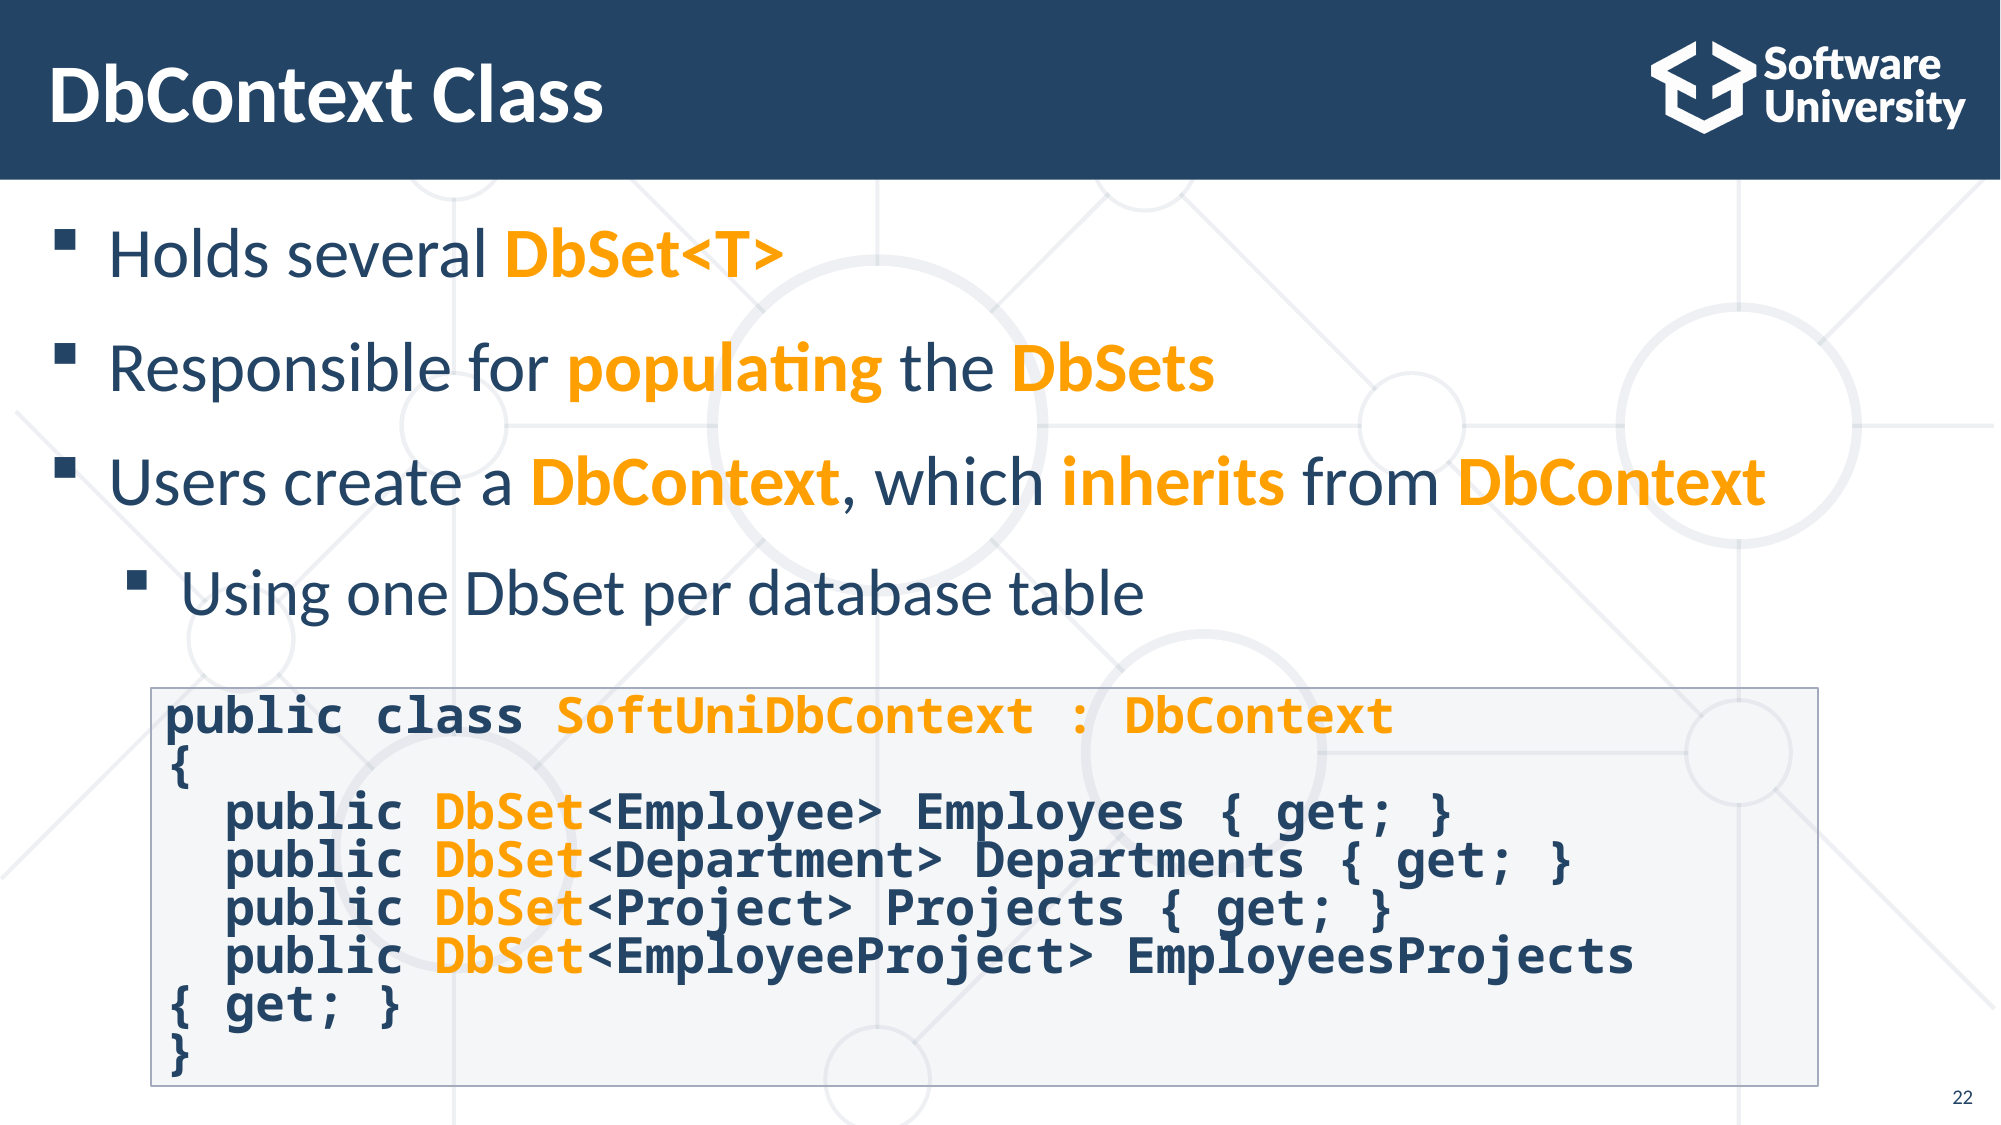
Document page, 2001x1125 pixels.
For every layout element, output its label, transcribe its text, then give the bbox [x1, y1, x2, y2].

title DbContext Class [31, 16, 1625, 162]
picture [1651, 41, 1966, 134]
list Holds several DbSet<T> Responsible for populating the DbSets Users create a DbContext, which inherits from DbContext Using one DbSet per database table [31, 196, 1970, 1104]
slide_number 22 [1927, 1067, 1989, 1117]
text_box public class SoftUniDbContext : DbContext { public DbSet<Employee> Employees { get; } public DbSet<Department> Departments { get; } public DbSet<Project> Projects { get; } public DbSet<EmployeeProject> EmployeesProjects { get; } } [151, 687, 1818, 1087]
